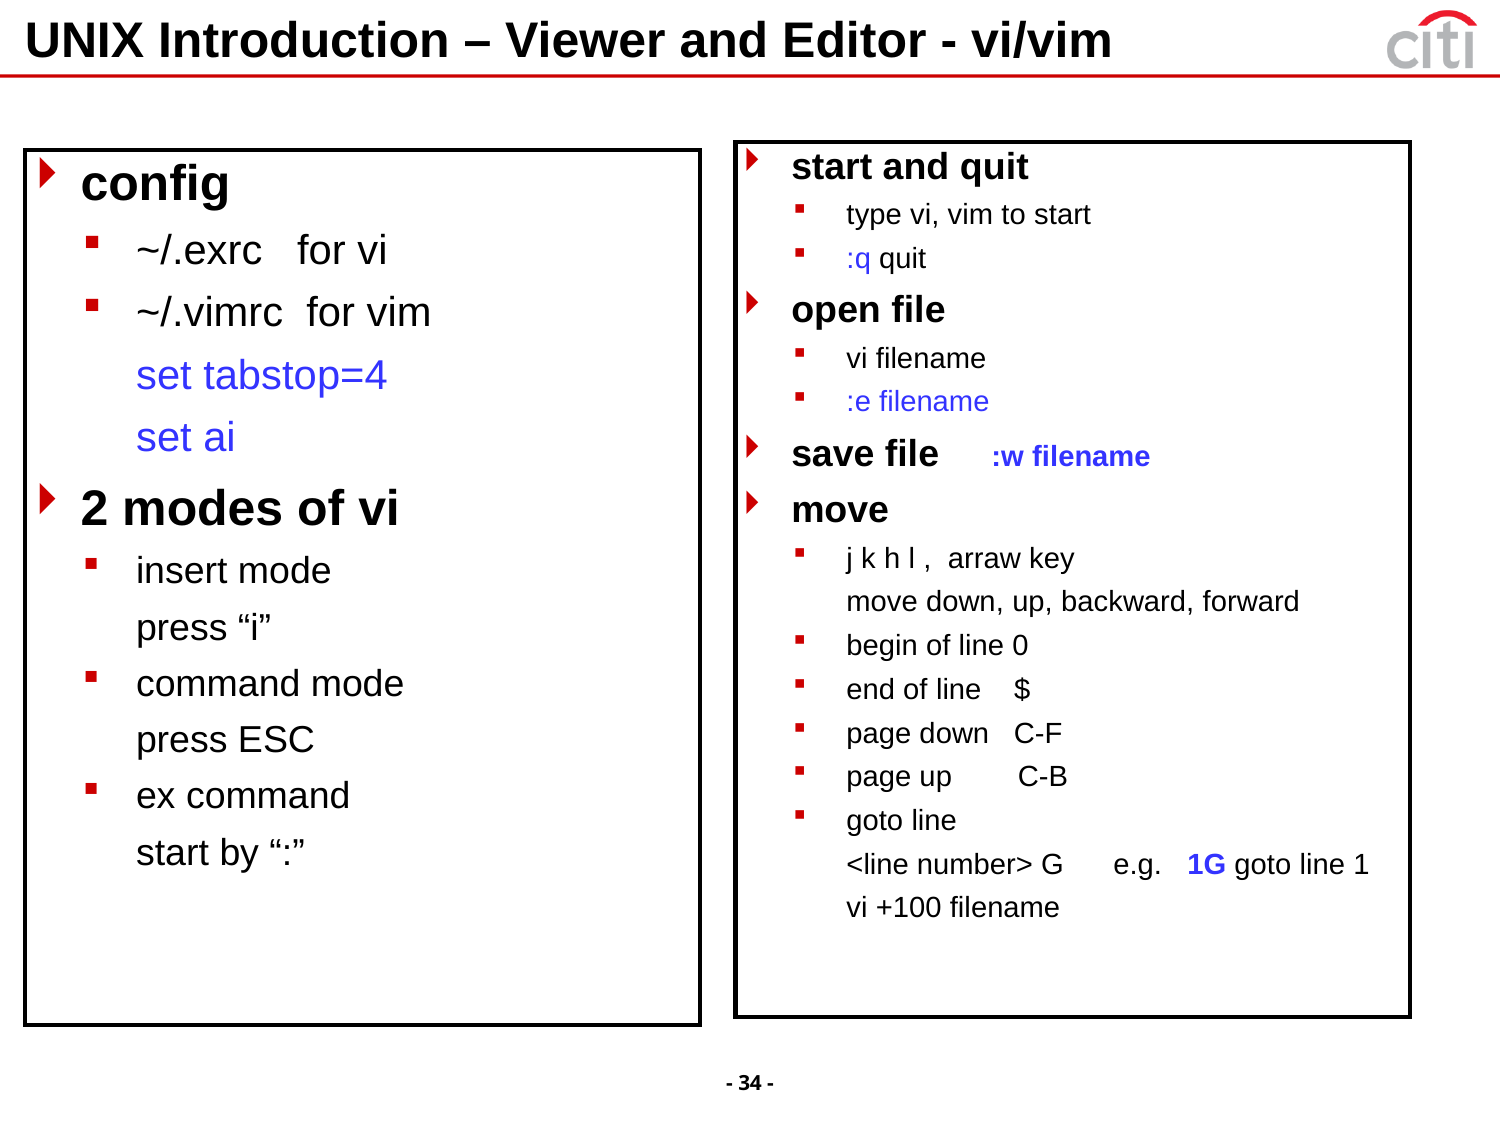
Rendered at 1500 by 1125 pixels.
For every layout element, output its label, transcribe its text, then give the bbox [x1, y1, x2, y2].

list start and quit type vi, vim to start :q quit open file vi filename :e filename save file :w filename move j k h l , arraw key move down, up, backward, forward begin of line 0 end of line $ page down C-F page up C-B goto line <line number> G e.g. 1G goto line 1 vi +100 filename [733, 140, 1412, 1019]
list config ~/.exrc for vi ~/.vimrc for vim set tabstop=4 set ai 2 modes of vi insert mode press “i” command mode press ESC ex command start by “:” [23, 148, 702, 1027]
picture [1383, 8, 1481, 74]
title UNIX Introduction – Viewer and Editor - vi/vim [24, 12, 1476, 69]
slide_number - 34 - [593, 1062, 907, 1104]
